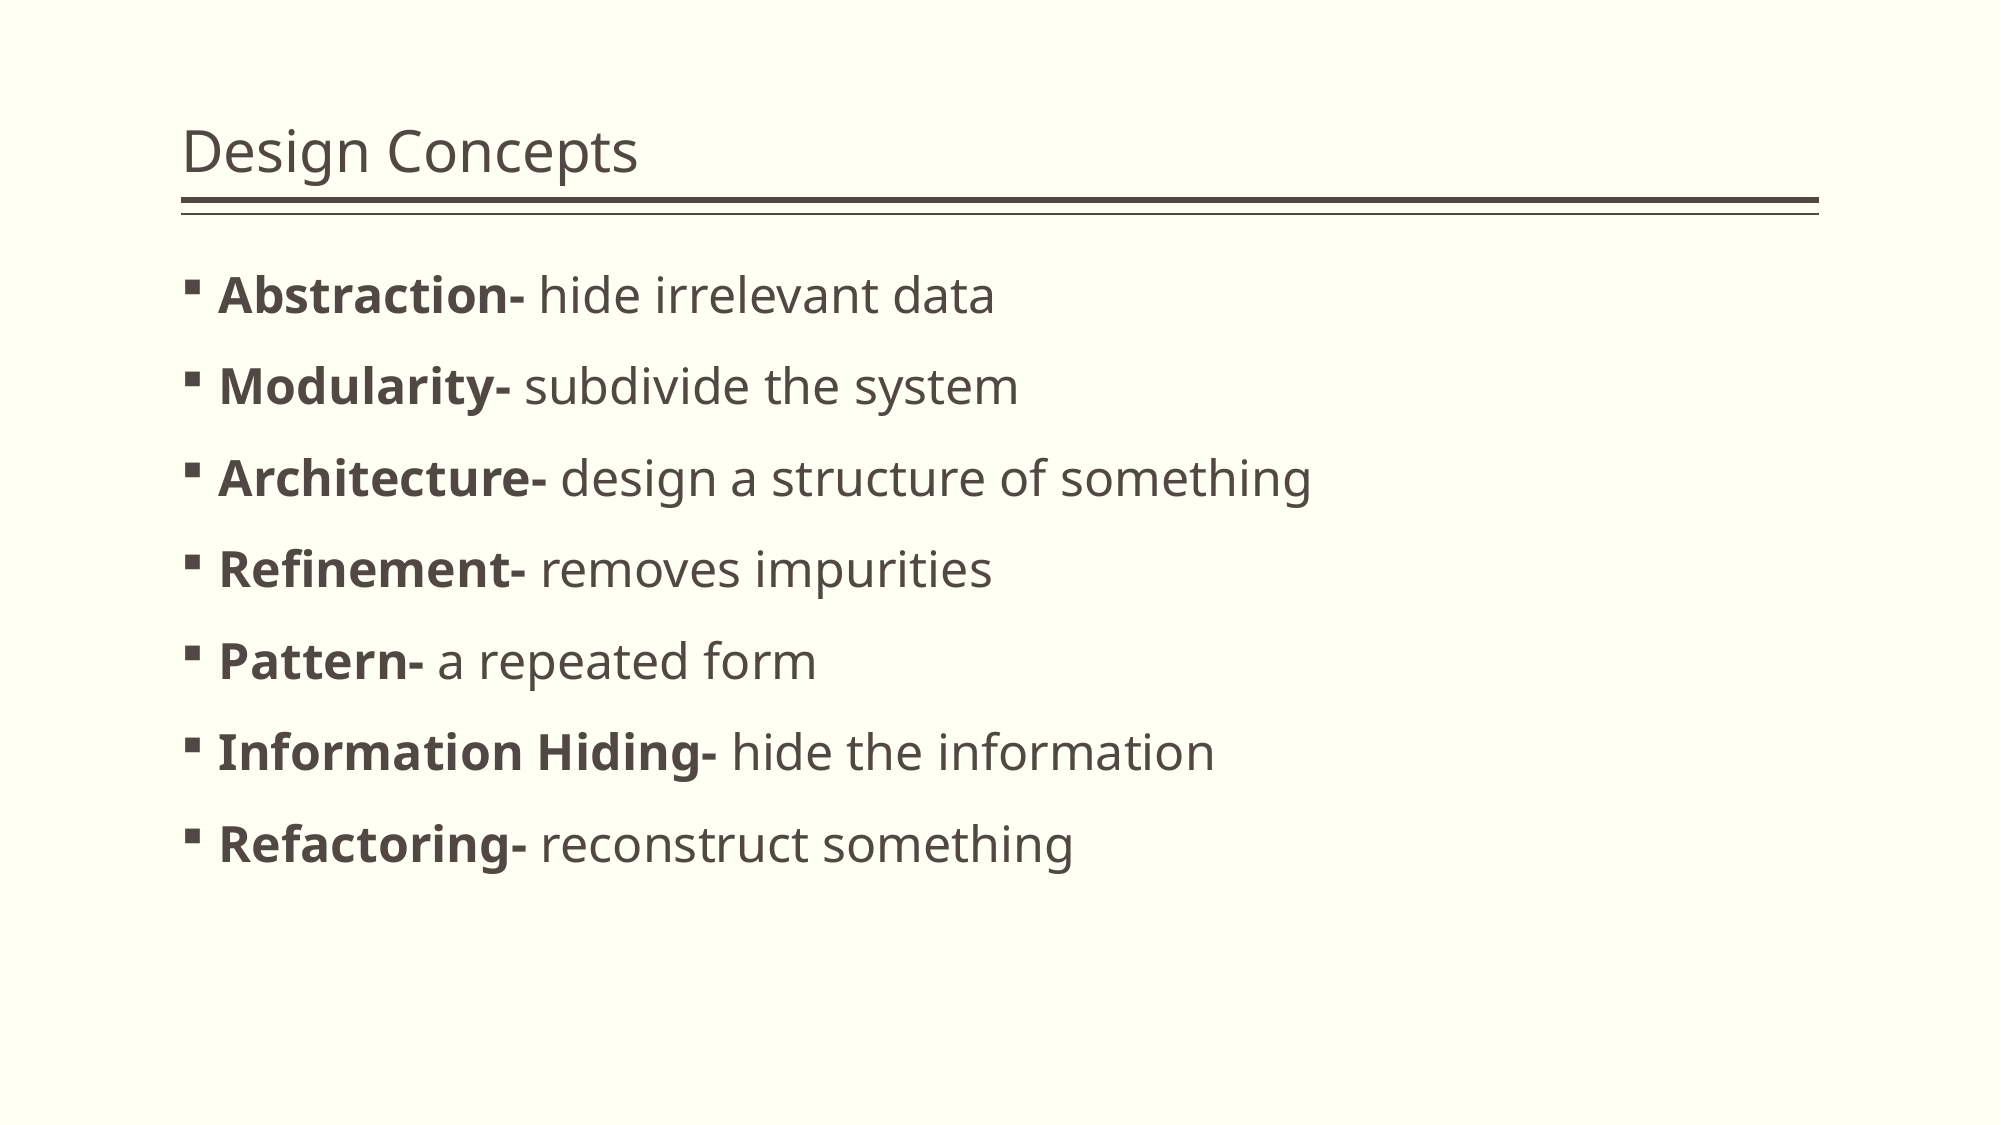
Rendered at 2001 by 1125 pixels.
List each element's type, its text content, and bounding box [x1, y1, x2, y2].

title Design Concepts [181, 12, 1819, 193]
list Abstraction- hide irrelevant data Modularity- subdivide the system Architecture- design a structure of something Refinement- removes impurities Pattern- a repeated form Information Hiding- hide the information Refactoring- reconstruct something [181, 262, 1819, 1013]
